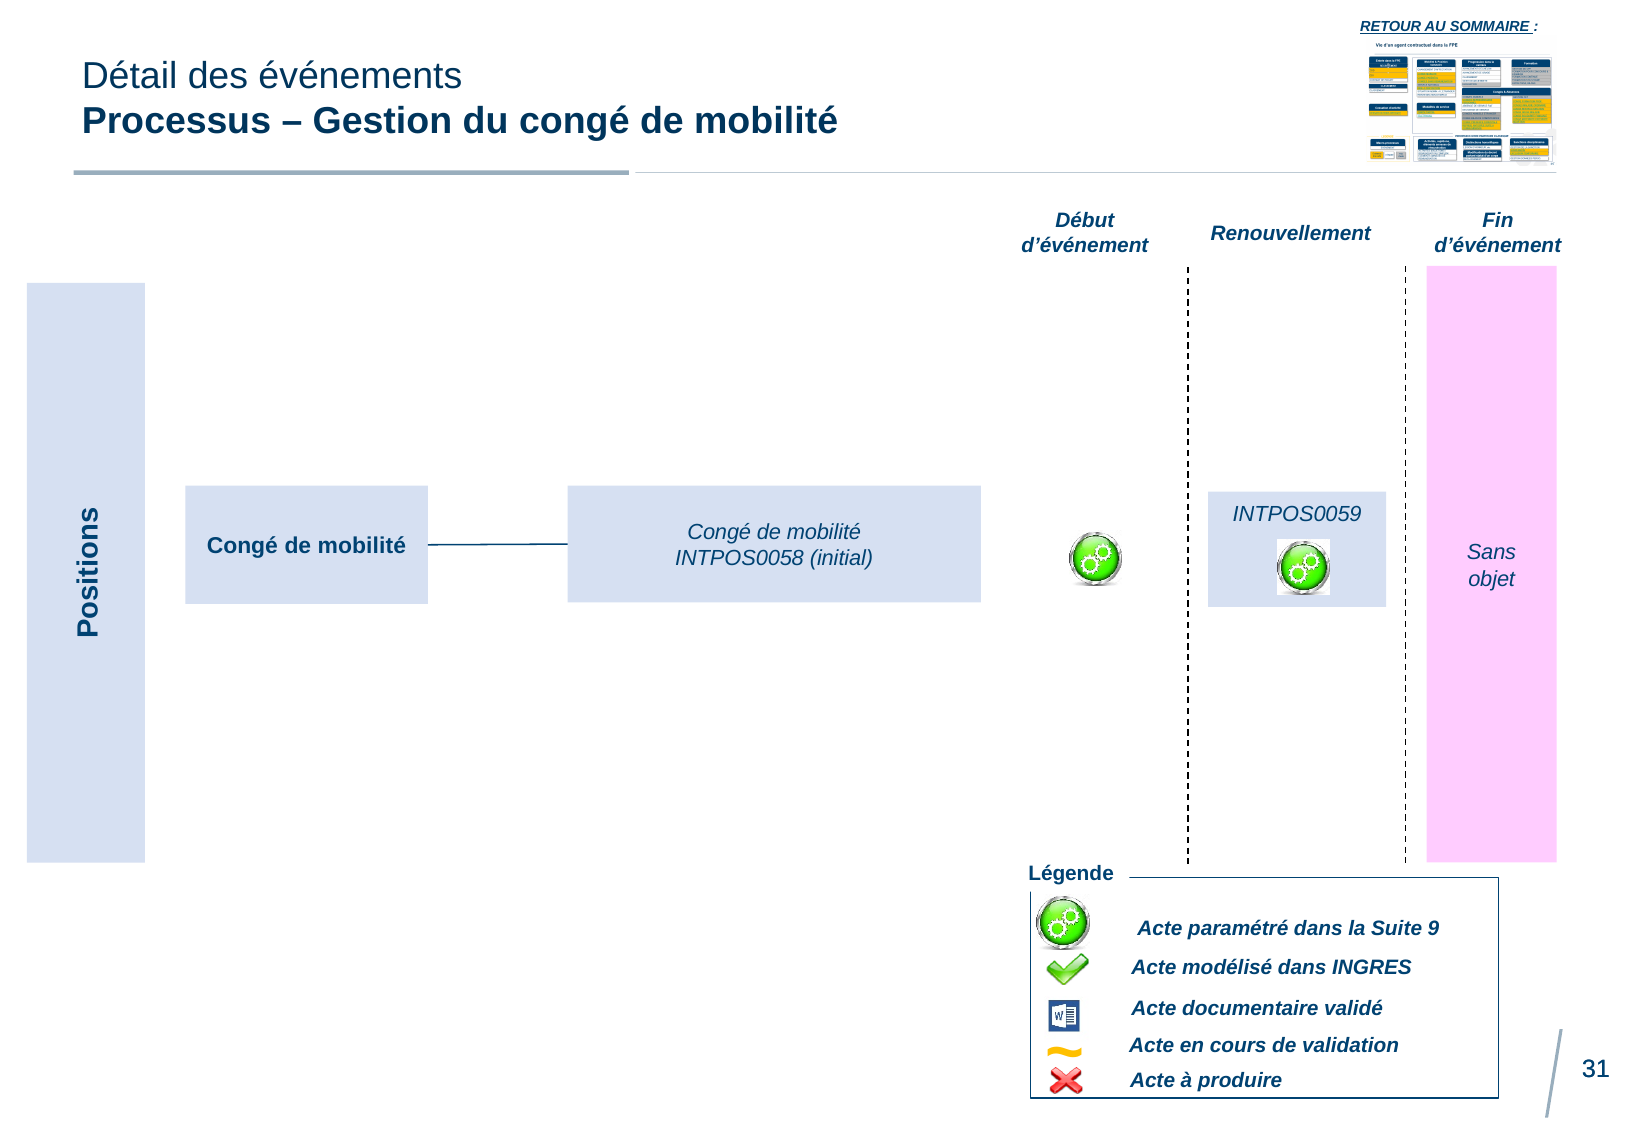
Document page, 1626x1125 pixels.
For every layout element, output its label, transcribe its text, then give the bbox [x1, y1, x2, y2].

picture [1277, 539, 1330, 595]
picture [1366, 35, 1557, 166]
picture [1069, 530, 1122, 586]
picture [1049, 1067, 1083, 1094]
slide_number 31 [1516, 1044, 1625, 1121]
picture [1033, 894, 1093, 1046]
